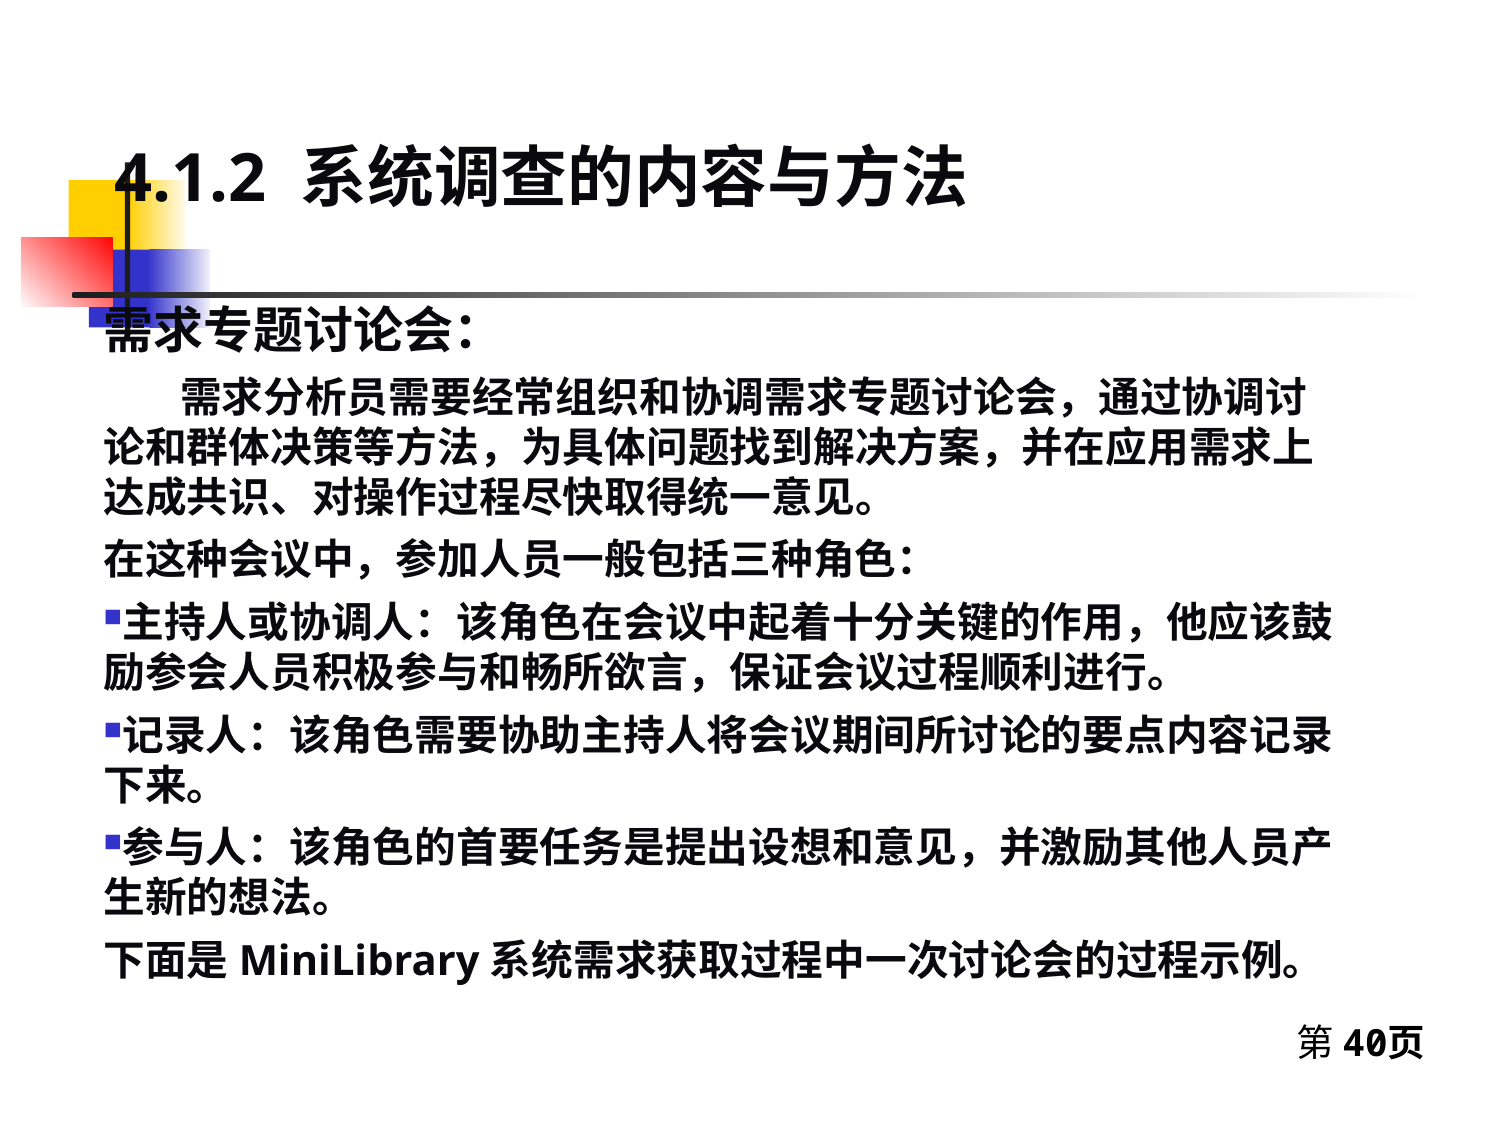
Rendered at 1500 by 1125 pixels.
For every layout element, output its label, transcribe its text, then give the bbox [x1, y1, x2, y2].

text_box 4.1.2 系统调查的内容与方法 [99, 99, 1353, 250]
list 需求专题讨论会： 需求分析员需要经常组织和协调需求专题讨论会，通过协调讨论和群体决策等方法，为具体问题找到解决方案，并在应用需求上达成共识、对操作过程尽快取得统一意见。 在这种会议中，参加人员一般包括三种角色： 主持人或协调人：该角色在会议中起着十分关键的作用，他应该鼓励参会人员积极参与和畅所欲言，保证会议过程顺利进行。 记录人：该角色需要协助主持人将会议期间所讨论的要点内容记录下来。 参与人：该角色的首要任务是提出设想和意见，并激励其他人员产生新的想法。 下面是MiniLibrary系统需求获取过程中一次讨论会的过程示例。 [88, 302, 1364, 1095]
